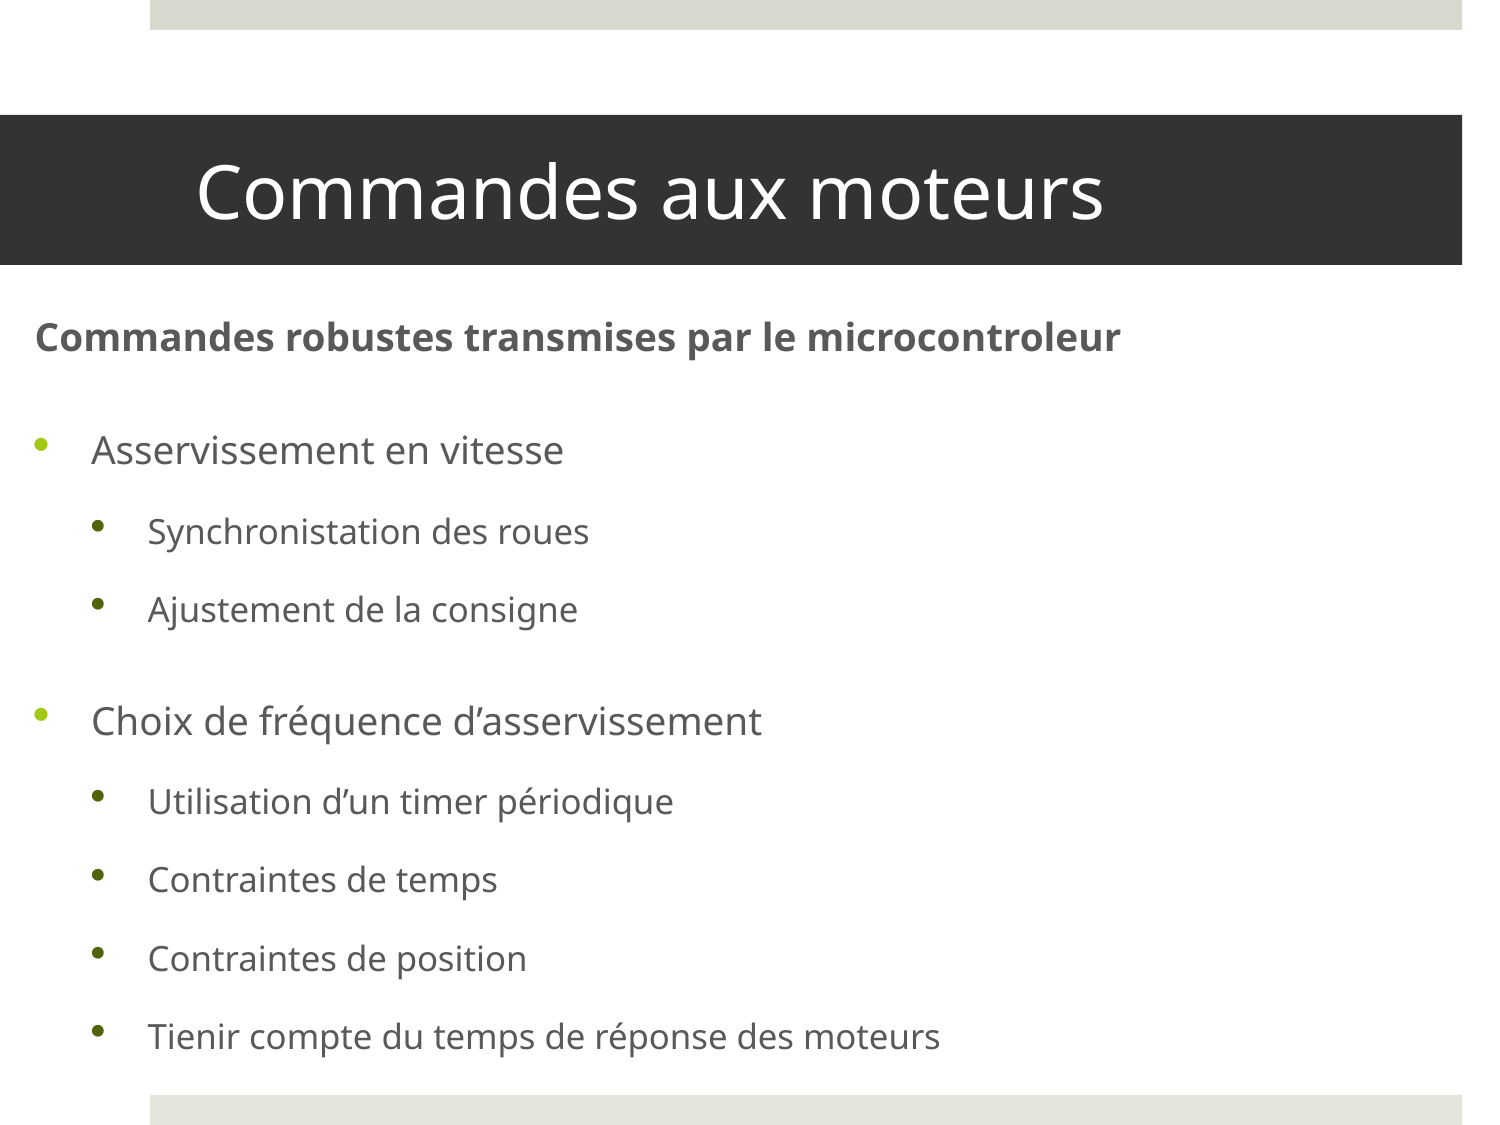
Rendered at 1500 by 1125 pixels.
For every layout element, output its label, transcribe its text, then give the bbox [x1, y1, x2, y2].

title Commandes aux moteurs [0, 114, 1463, 265]
list Commandes robustes transmises par le microcontroleur Asservissement en vitesse Synchronistation des roues Ajustement de la consigne Choix de fréquence d’asservissement Utilisation d’un timer périodique Contraintes de temps Contraintes de position Tienir compte du temps de réponse des moteurs [19, 277, 1321, 1071]
